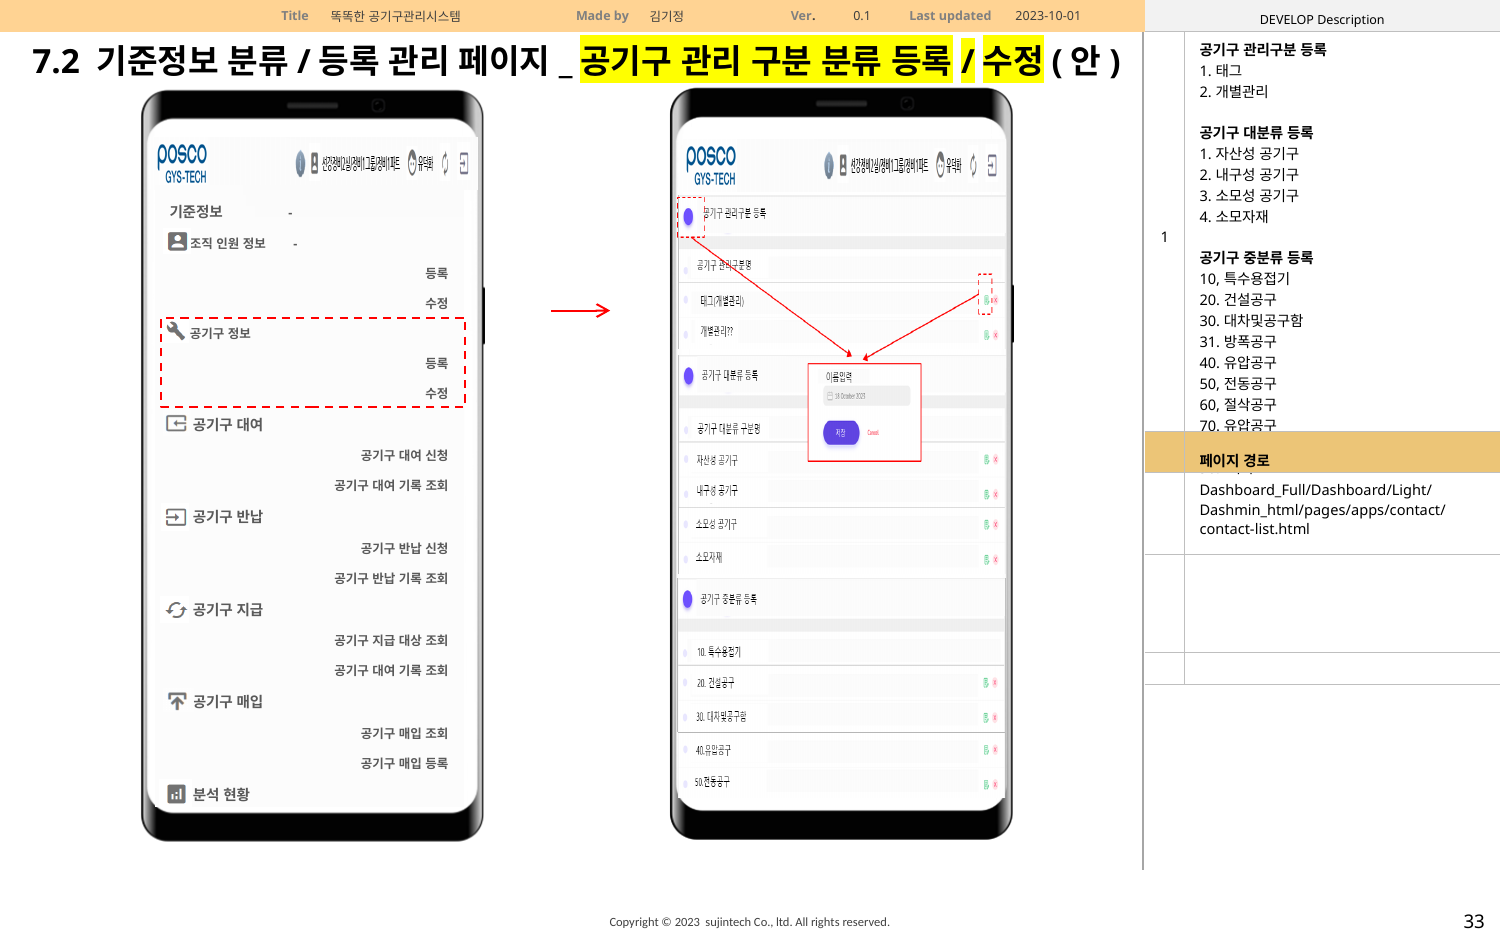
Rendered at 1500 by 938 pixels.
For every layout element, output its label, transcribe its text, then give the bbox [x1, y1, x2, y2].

table_cell Dashboard_Full/Dashboard/Light/Dashmin_html/pages/apps/contact/contact-list.html [1185, 473, 1500, 554]
table_cell 1 [1145, 32, 1184, 431]
table_cell [1145, 432, 1184, 472]
table_cell 페이지 경로 [1185, 432, 1500, 472]
picture [138, 88, 485, 843]
table_cell [1145, 555, 1184, 652]
table_cell 공기구 관리구분 등록 1.태그 2.개별관리 공기구 대분류 등록 1.자산성 공기구 2.내구성 공기구 3.소모성 공기구 4.소모자재 공기구 중분류 등록 10,특수용접기 20.건설공구 30.대차및공구함 31.방폭공구 40.유압공구 50,전동공구 60,절삭공구 70.유압공구 80.측정공구 90. 기타 [1185, 32, 1500, 431]
text_box 7.2 기준정보 분류/등록 관리 페이지_공기구 관리 구분 분류 등록/수정(안) [17, 32, 1145, 88]
table_cell [1145, 653, 1184, 684]
table_cell [1185, 555, 1500, 652]
picture [667, 87, 1014, 841]
table_cell [1145, 473, 1184, 554]
table_header DEVELOP Description [1145, 0, 1500, 31]
table_cell [1185, 653, 1500, 684]
